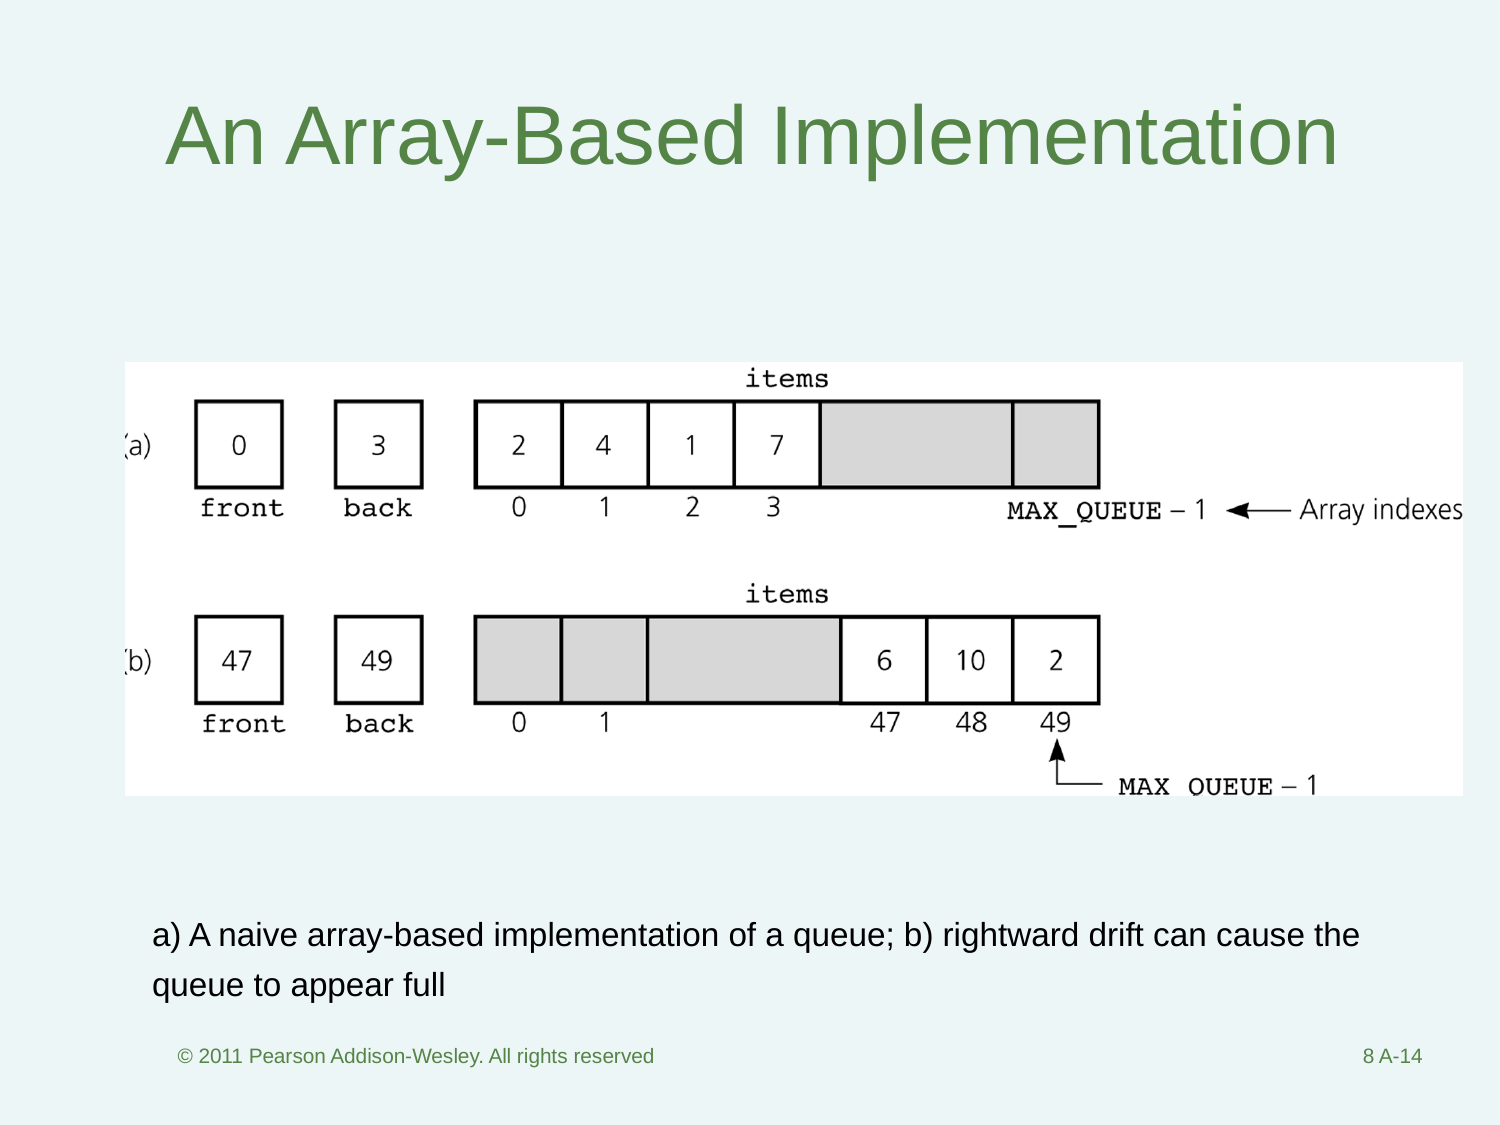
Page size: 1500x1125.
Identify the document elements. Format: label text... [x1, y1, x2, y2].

title An Array-Based Implementation [150, 37, 1425, 225]
text_box a) A naive array-based implementation of a queue; b) rightward drift can cause the queue to appear full [137, 837, 1425, 1011]
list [124, 362, 1463, 796]
footer © 2011 Pearson Addison-Wesley. All rights reserved [162, 1011, 738, 1076]
slide_number 8 A-14 [1124, 999, 1438, 1076]
